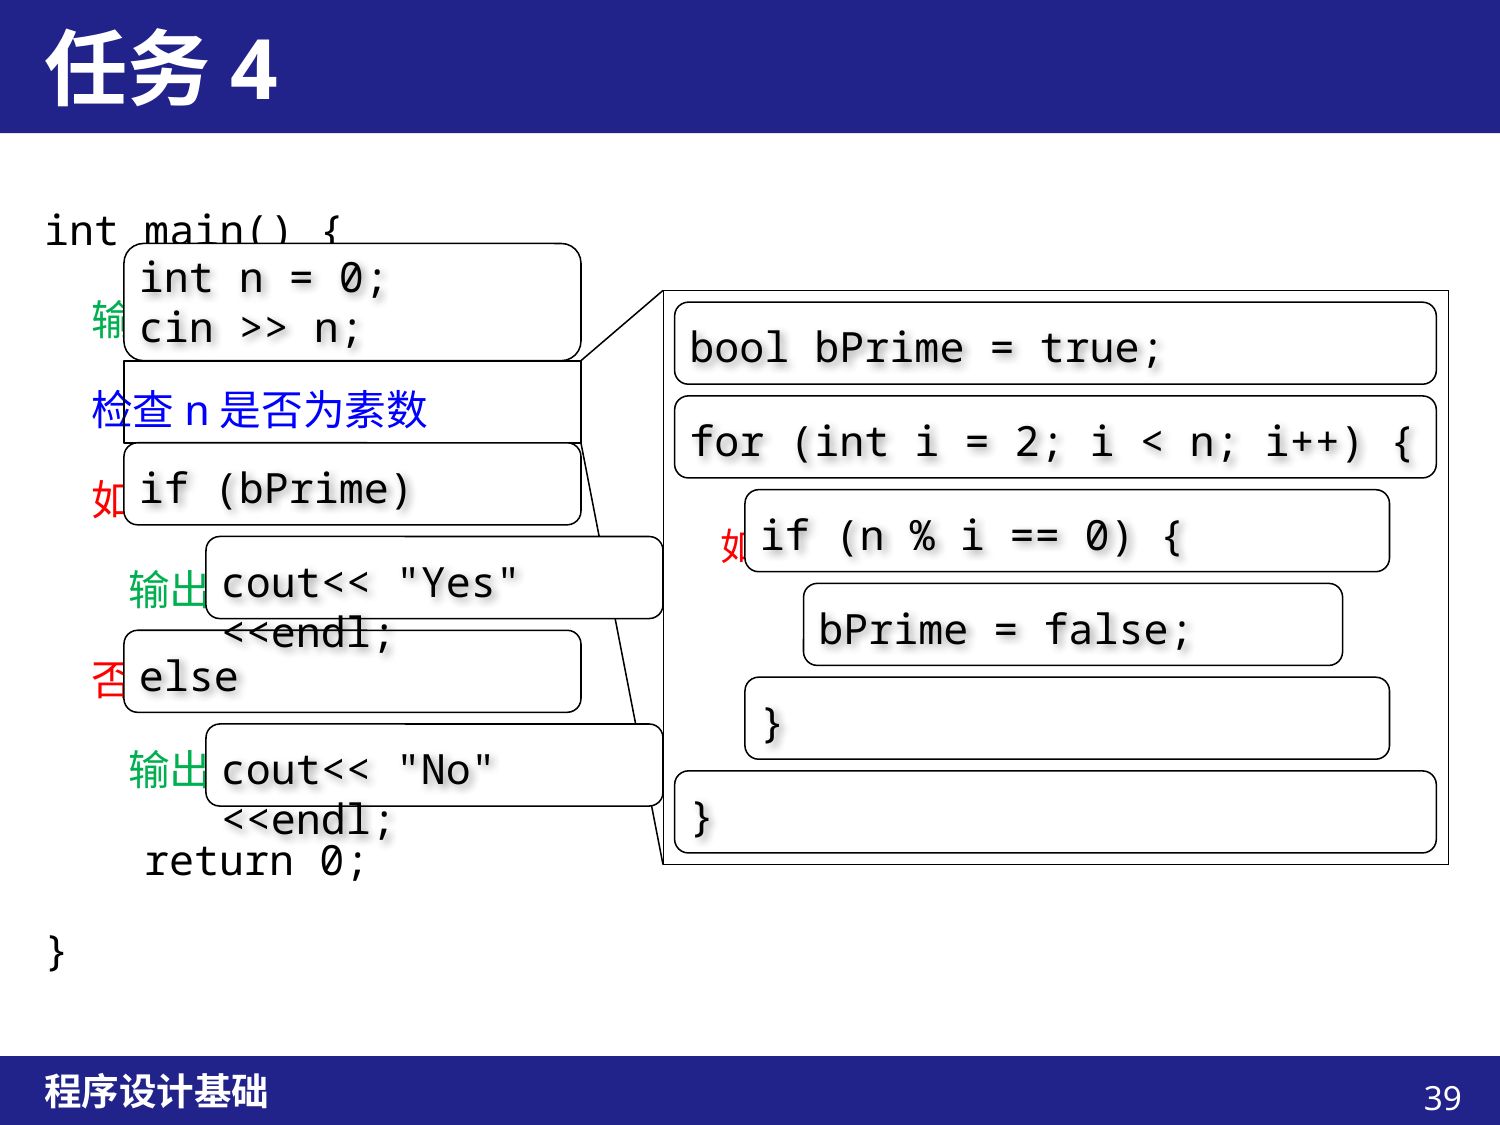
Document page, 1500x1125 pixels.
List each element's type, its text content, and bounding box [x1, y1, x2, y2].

text_box [123, 368, 581, 442]
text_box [674, 770, 1437, 854]
text_box 假设n是素数 枚举2到n-1的所有数 如果n能整除这个数 n不是素数 [663, 290, 1449, 865]
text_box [674, 395, 1437, 479]
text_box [123, 243, 582, 361]
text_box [123, 630, 582, 713]
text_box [123, 442, 582, 526]
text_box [674, 301, 1437, 385]
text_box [580, 290, 664, 361]
title 任务4 [29, 0, 1469, 134]
list int main() { 输入整数n 检查n是否为素数 如果n是素数 输出“Yes” 否则 输出“No” return 0; } [29, 156, 1469, 1034]
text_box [803, 583, 1343, 666]
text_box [205, 536, 664, 619]
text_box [744, 676, 1390, 760]
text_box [744, 489, 1390, 572]
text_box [205, 723, 664, 807]
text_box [582, 612, 804, 695]
